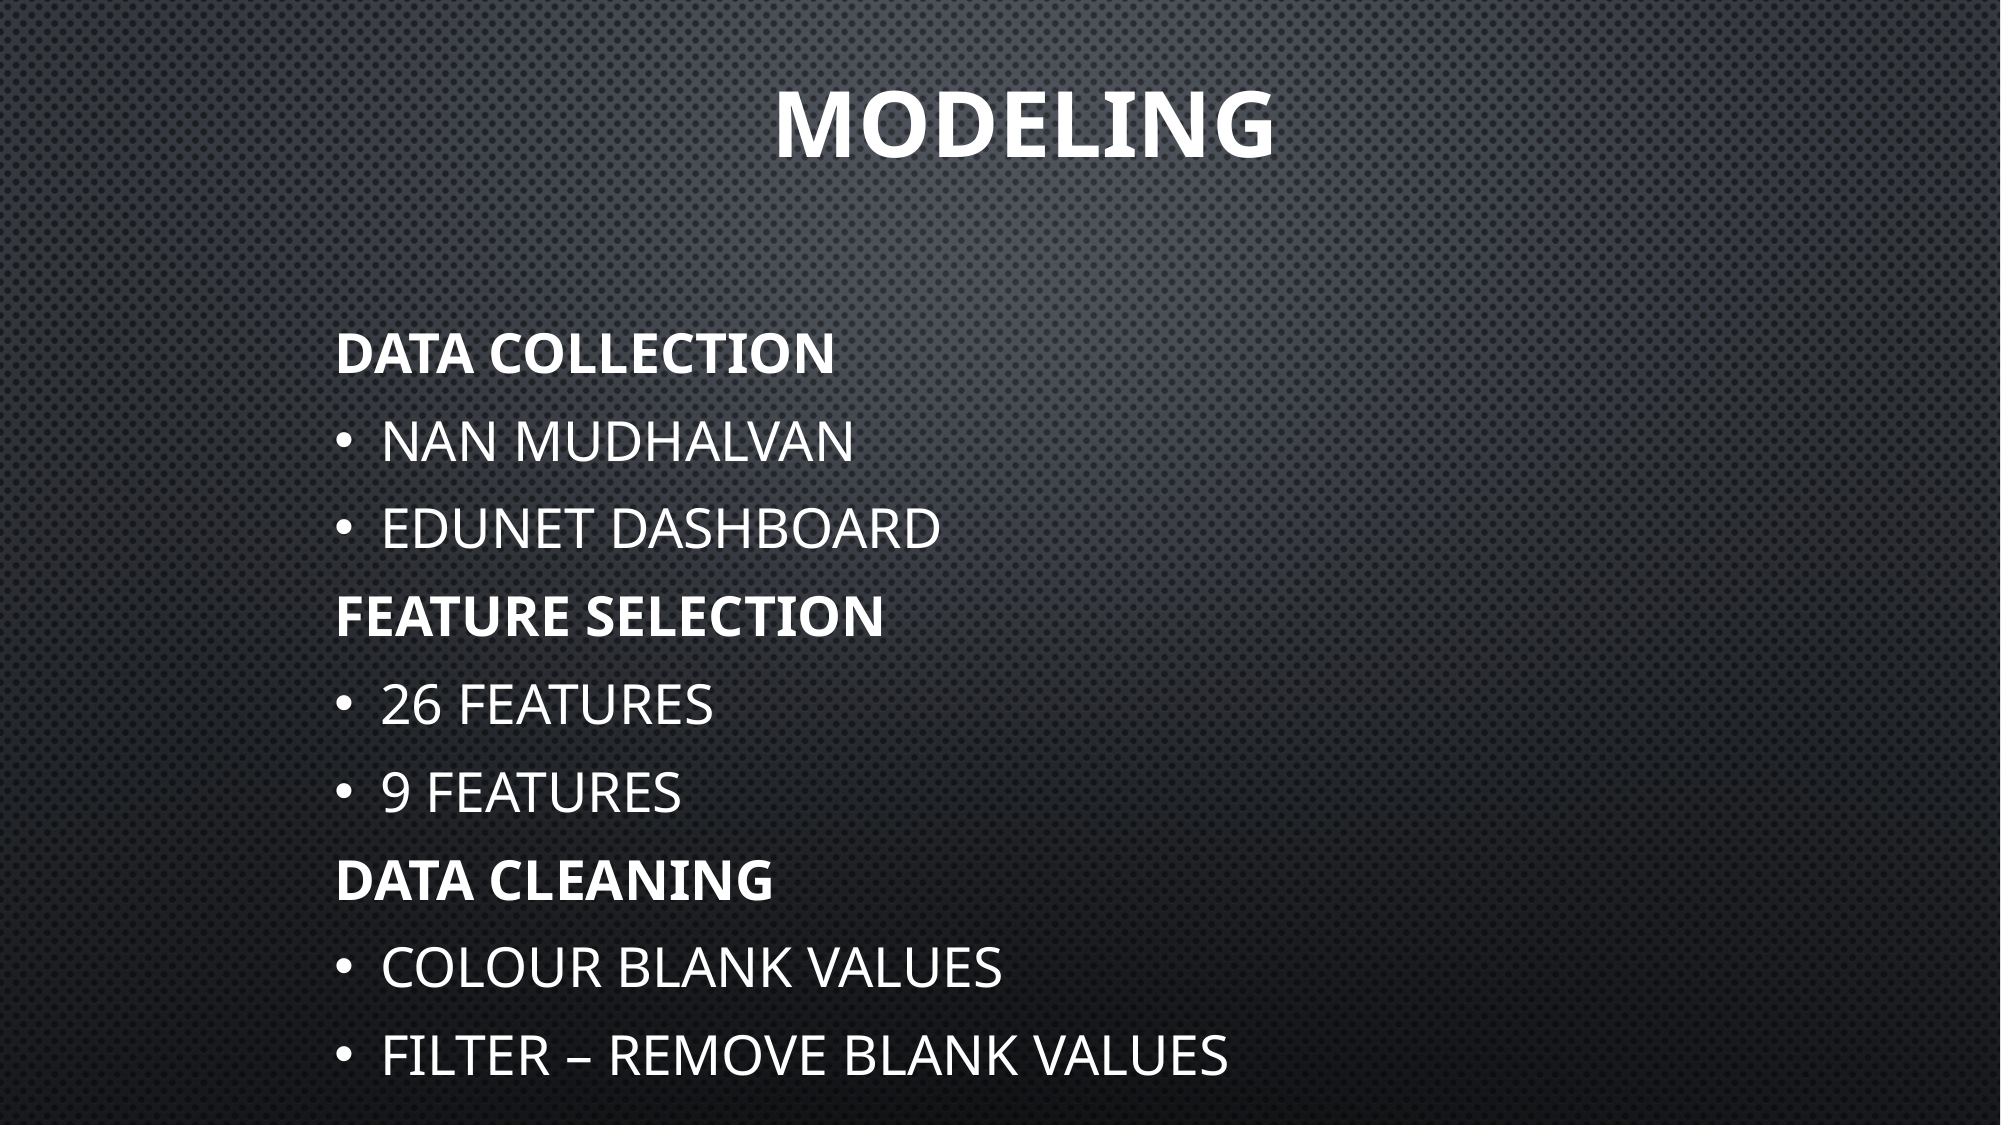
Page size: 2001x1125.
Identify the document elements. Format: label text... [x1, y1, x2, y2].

list Data collection Nan mudhalvan Edunet dashboard Feature selection 26 features 9 features Data Cleaning Colour blank values Filter – remove blank values [319, 310, 1813, 1096]
title Modeling [756, 0, 2000, 278]
